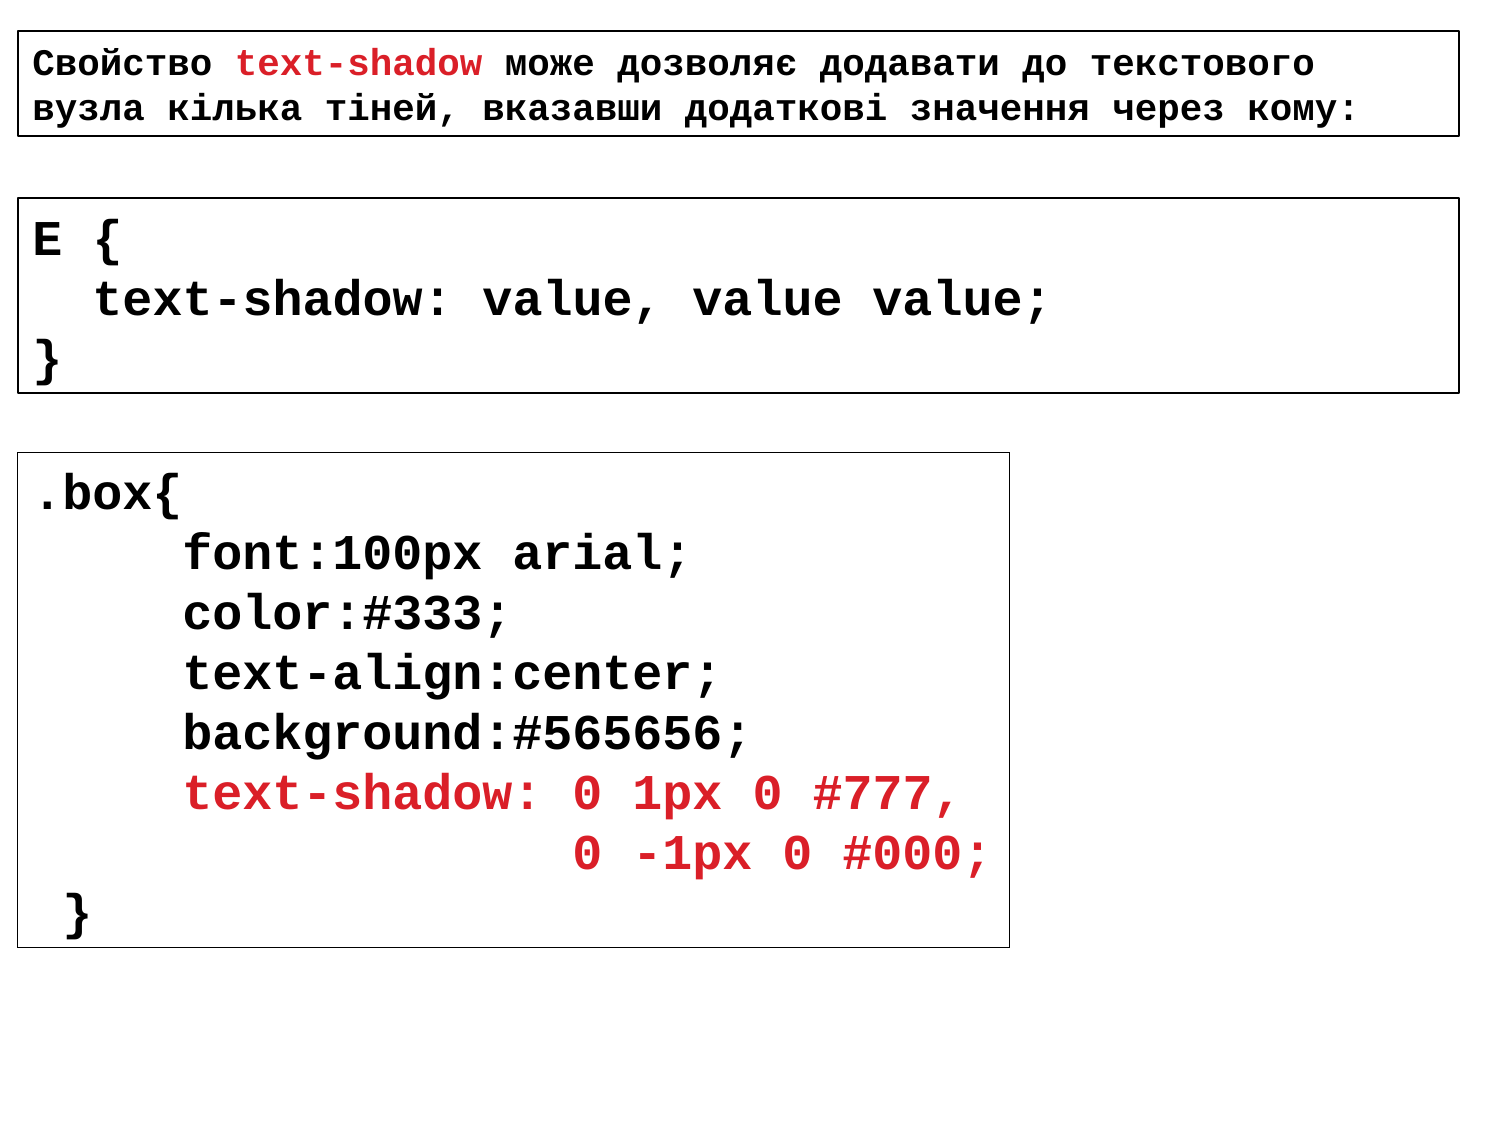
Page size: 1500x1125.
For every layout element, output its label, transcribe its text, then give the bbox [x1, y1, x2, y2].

text_box .box{ font:100px arial; color:#333; text-align:center; background:#565656; text-shadow: 0 1px 0 #777, 0 -1px 0 #000; } [17, 452, 1010, 948]
text_box Свойство text-shadow може дозволяє додавати до текстового вузла кілька тіней, вказавши додаткові значення через кому: [17, 30, 1459, 136]
text_box Е { text-shadow: value, value value; } [17, 198, 1459, 394]
